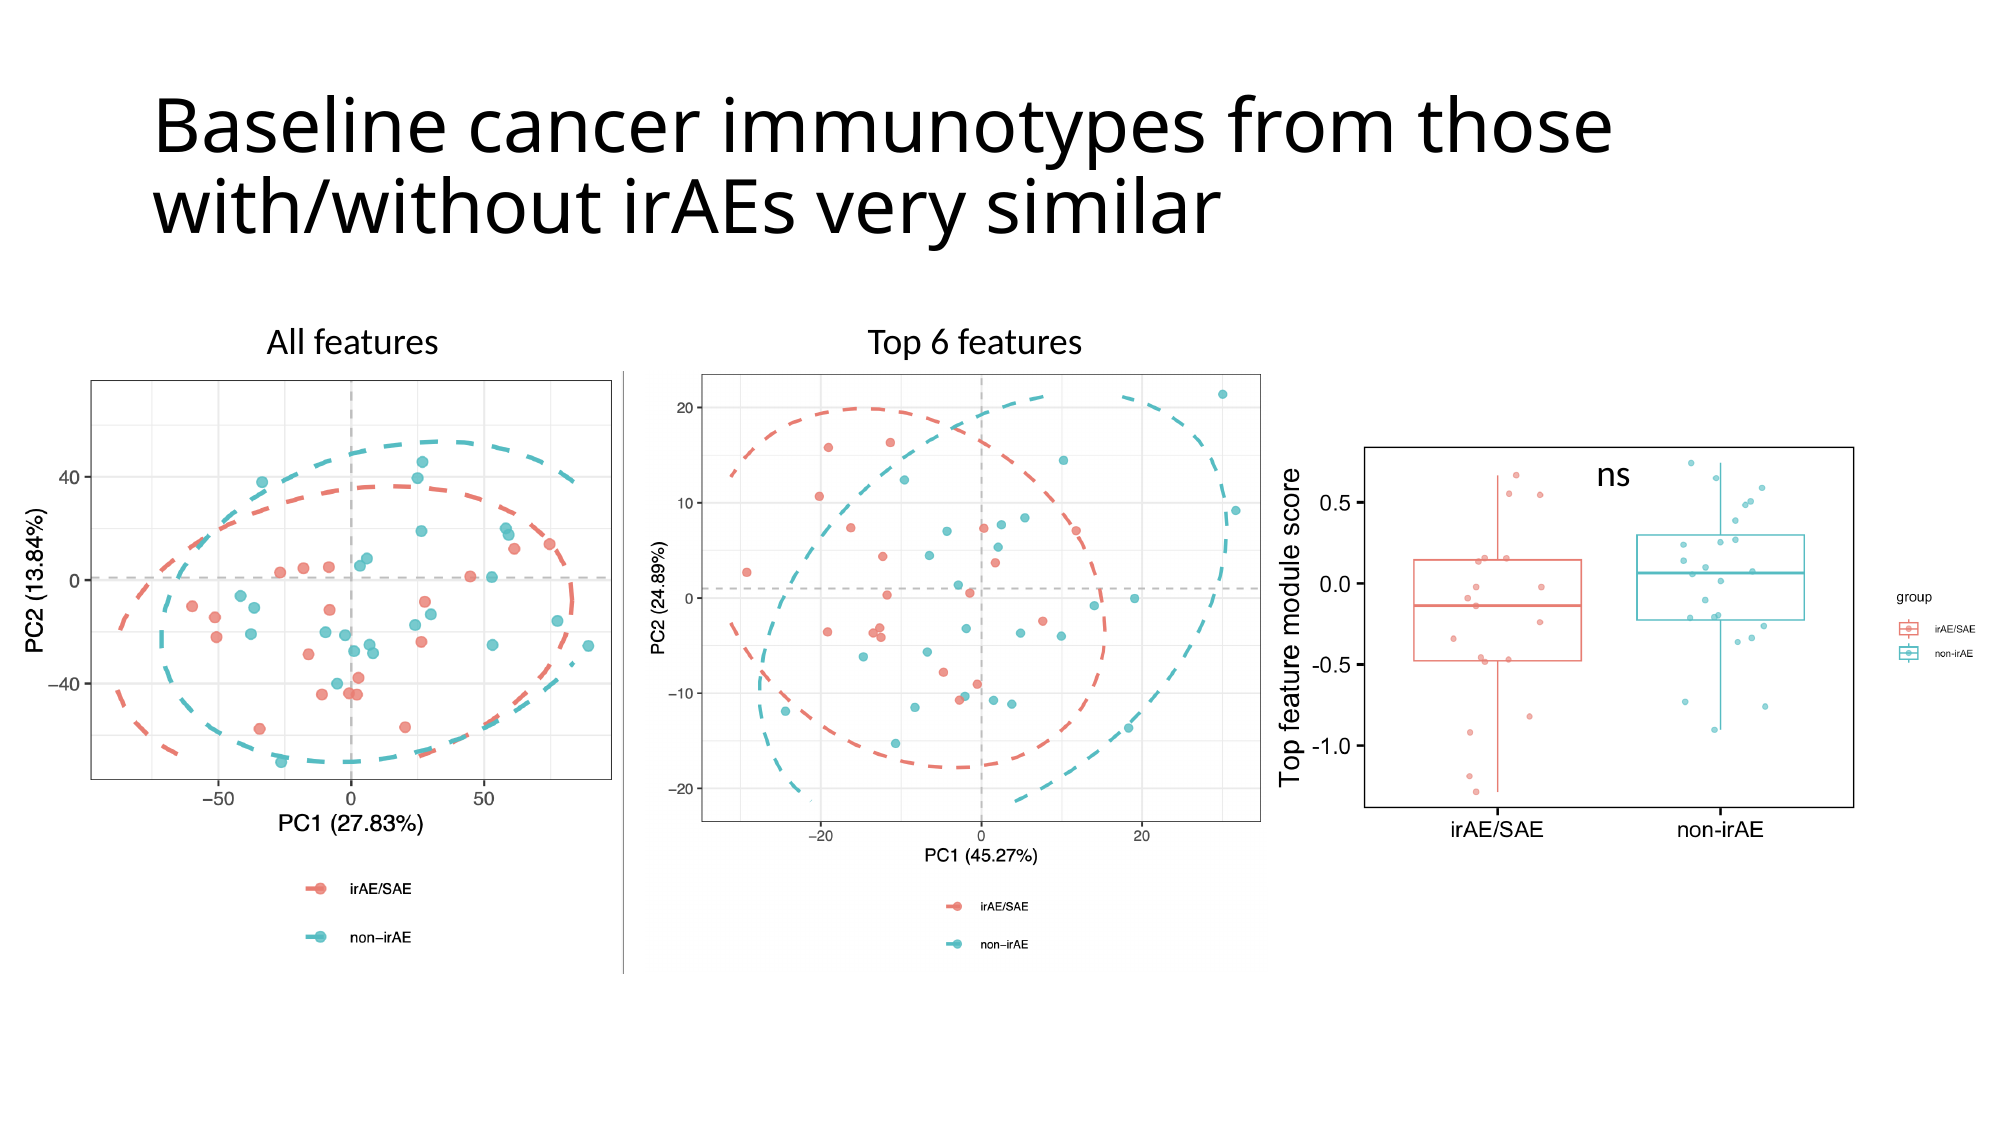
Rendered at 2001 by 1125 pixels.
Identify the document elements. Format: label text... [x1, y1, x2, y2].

picture [19, 371, 624, 974]
title Baseline cancer immunotypes from those with/without irAEs very similar [137, 59, 1863, 278]
text_box All features [251, 310, 454, 370]
text_box Top 6 features [852, 310, 1098, 370]
picture [645, 370, 1989, 972]
